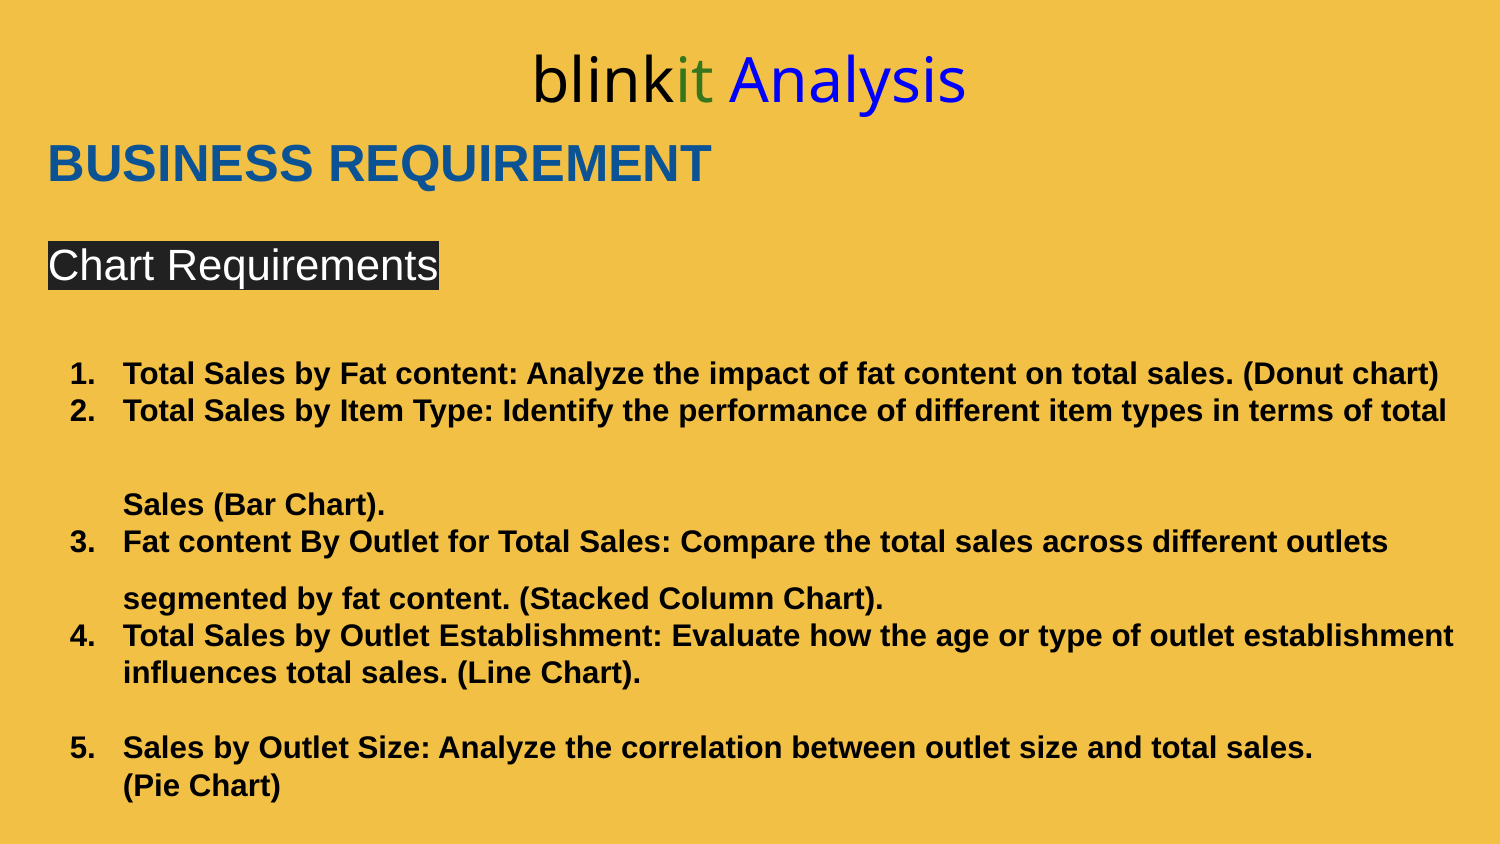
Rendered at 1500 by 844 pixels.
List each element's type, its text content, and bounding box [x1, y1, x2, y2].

text_box BUSINESS REQUIREMENT Chart Requirements Total Sales by Fat content: Analyze the impact of fat content on total sales. (Donut chart) Total Sales by Item Type: Identify the performance of different item types in terms of total Sales (Bar Chart). Fat content By Outlet for Total Sales: Compare the total sales across different outlets segmented by fat content. (Stacked Column Chart). Total Sales by Outlet Establishment: Evaluate how the age or type of outlet establishment influences total sales. (Line Chart). Sales by Outlet Size: Analyze the correlation between outlet size and total sales. (Pie Chart) [32, 114, 1480, 844]
title blinkit Analysis [51, 0, 1449, 114]
